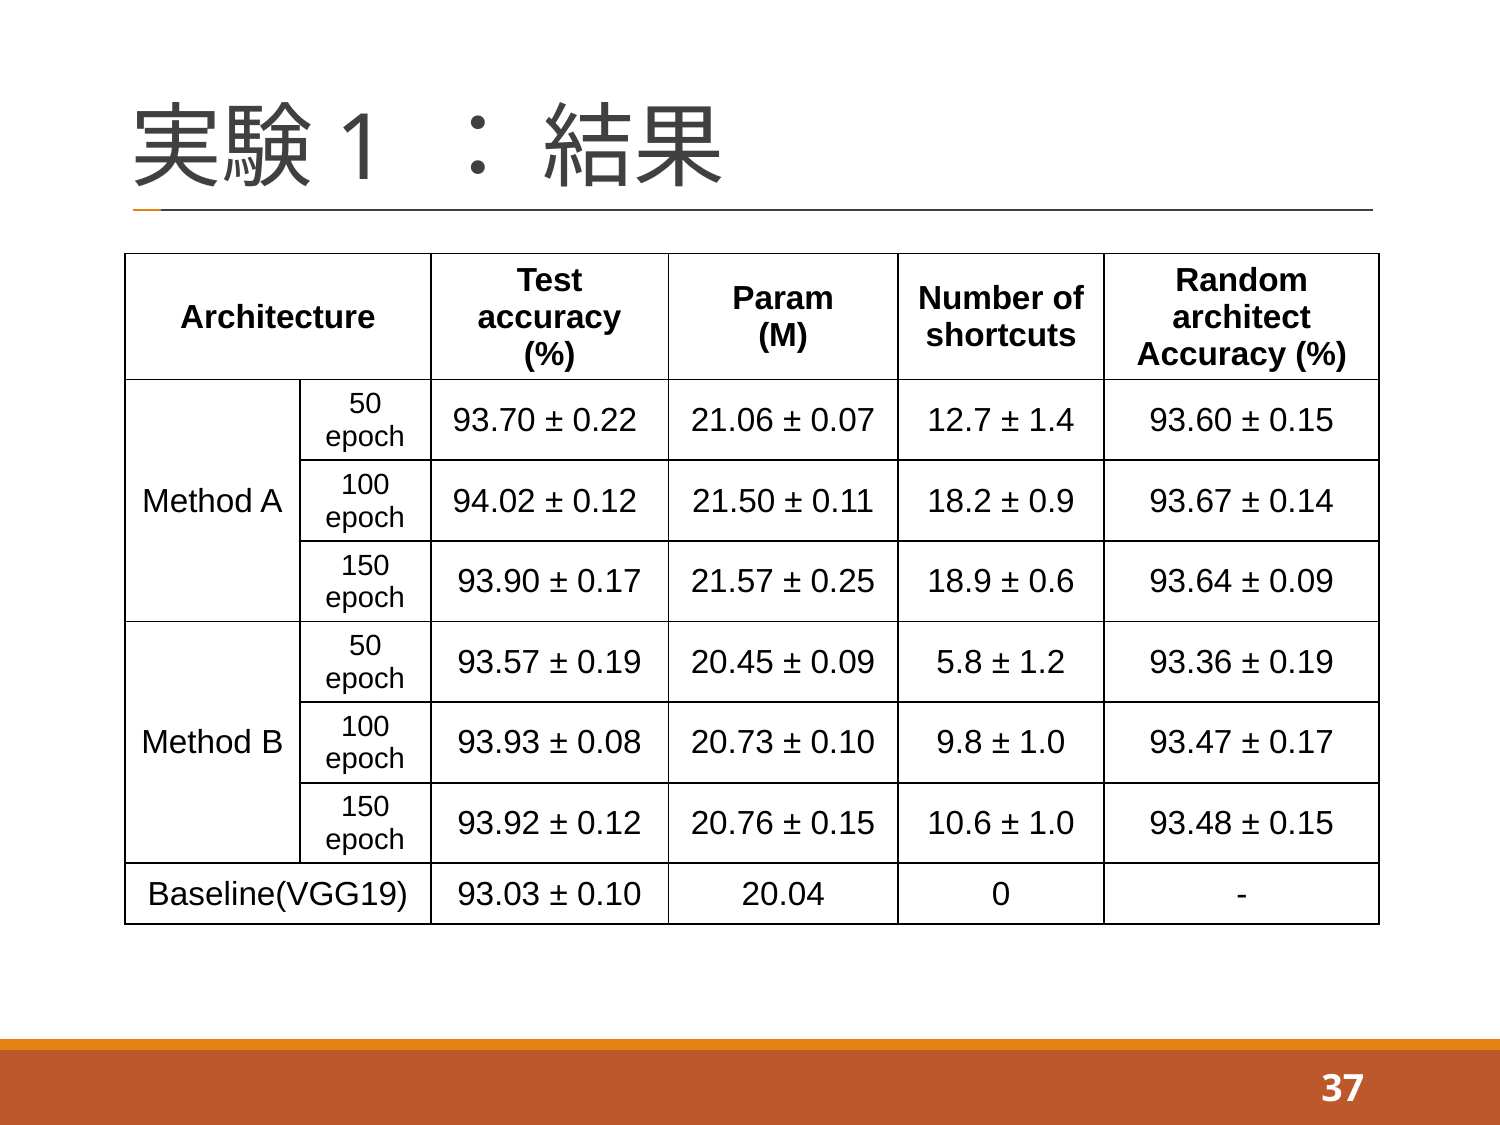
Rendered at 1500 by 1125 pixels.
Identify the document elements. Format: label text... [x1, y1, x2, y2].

table_cell 10.6 ± 1.0 [899, 784, 1103, 862]
table_cell 93.90 ± 0.17 [432, 542, 668, 621]
table_cell 150 epoch [301, 784, 430, 862]
table_cell 100 epoch [301, 703, 430, 782]
table_header Number of shortcuts [899, 254, 1103, 379]
table_cell 93.60 ± 0.15 [1105, 380, 1378, 459]
table_cell 93.03 ± 0.10 [432, 864, 668, 923]
table_cell 21.57 ± 0.25 [669, 542, 897, 621]
table_header Param (M) [669, 254, 897, 379]
table_cell 12.7 ± 1.4 [899, 380, 1103, 459]
table_cell 93.57 ± 0.19 [432, 622, 668, 701]
table_cell 20.04 [669, 864, 897, 923]
table_cell - [1105, 864, 1378, 923]
table_cell 0 [899, 864, 1103, 923]
table_cell Method A [126, 380, 299, 621]
table_cell 9.8 ± 1.0 [899, 703, 1103, 782]
table_cell Method B [126, 622, 299, 862]
table_cell 20.45 ± 0.09 [669, 622, 897, 701]
table_cell 93.48 ± 0.15 [1105, 784, 1378, 862]
table_cell 93.47 ± 0.17 [1105, 703, 1378, 782]
table_header Architecture [126, 254, 430, 379]
table_cell Baseline(VGG19) [126, 864, 430, 923]
table_cell 93.70 ± 0.22 [432, 380, 668, 459]
table_cell 21.50 ± 0.11 [669, 461, 897, 540]
table_cell 5.8 ± 1.2 [899, 622, 1103, 701]
table_header Random architect Accuracy (%) [1105, 254, 1378, 379]
table_cell 93.92 ± 0.12 [432, 784, 668, 862]
table_cell 94.02 ± 0.12 [432, 461, 668, 540]
slide_number 37 [1218, 1059, 1380, 1120]
table_cell 18.9 ± 0.6 [899, 542, 1103, 621]
title 実験1 ： 結果 [115, 37, 1373, 207]
table_cell 21.06 ± 0.07 [669, 380, 897, 459]
table_cell 93.64 ± 0.09 [1105, 542, 1378, 621]
table_cell 100 epoch [301, 461, 430, 540]
table_cell 93.36 ± 0.19 [1105, 622, 1378, 701]
table_cell 150 epoch [301, 542, 430, 621]
table_cell 93.67 ± 0.14 [1105, 461, 1378, 540]
table_cell 93.93 ± 0.08 [432, 703, 668, 782]
table_cell 50 epoch [301, 380, 430, 459]
table_cell 20.76 ± 0.15 [669, 784, 897, 862]
table_cell 18.2 ± 0.9 [899, 461, 1103, 540]
table_header Test accuracy (%) [432, 254, 668, 379]
table_cell 50 epoch [301, 622, 430, 701]
table_cell 20.73 ± 0.10 [669, 703, 897, 782]
